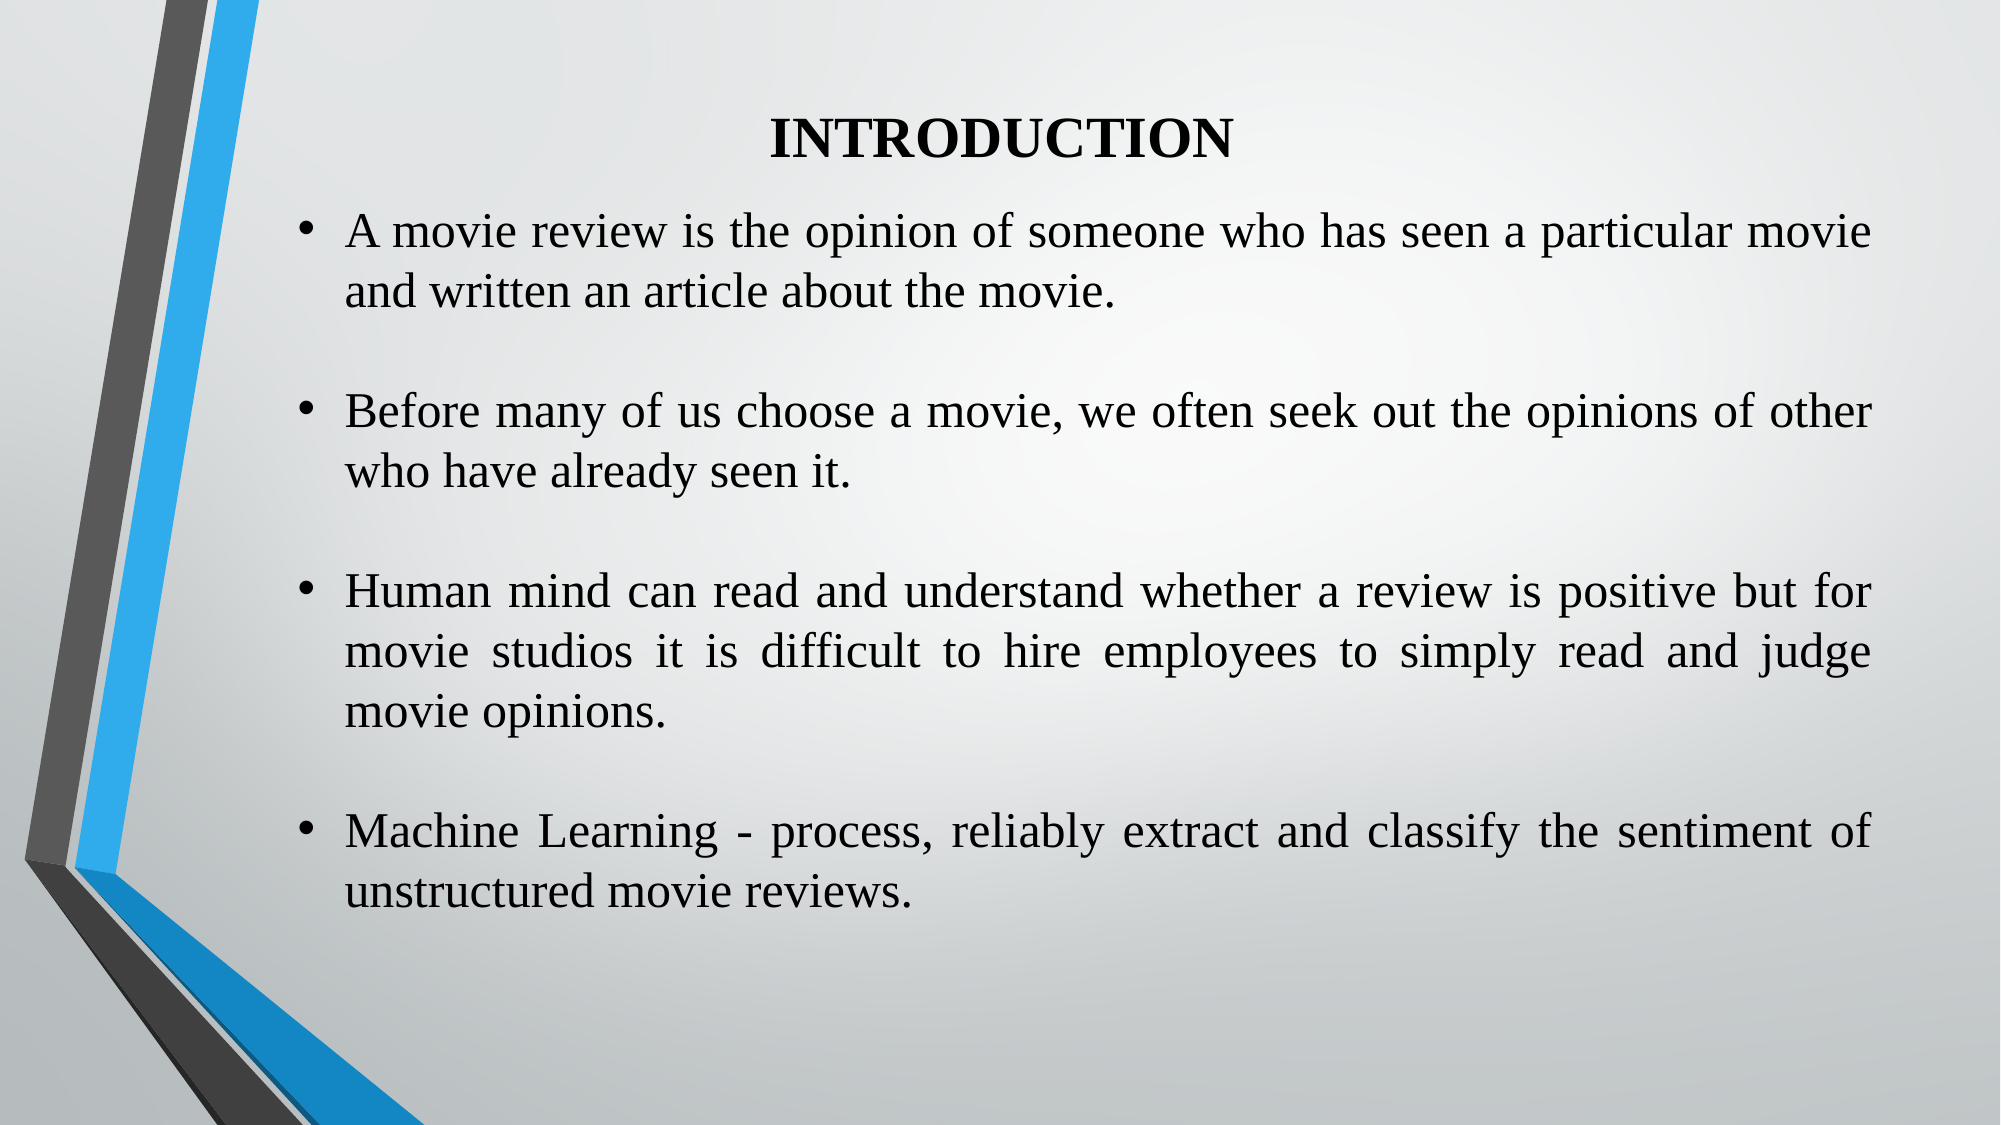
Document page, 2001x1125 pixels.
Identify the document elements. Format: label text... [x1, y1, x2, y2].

text_box INTRODUCTION [136, 92, 1869, 177]
text_box A movie review is the opinion of someone who has seen a particular movie and written an article about the movie. Before many of us choose a movie, we often seek out the opinions of other who have already seen it. Human mind can read and understand whether a review is positive but for movie studios it is difficult to hire employees to simply read and judge movie opinions. Machine Learning - process, reliably extract and classify the sentiment of unstructured movie reviews. [282, 190, 1889, 925]
